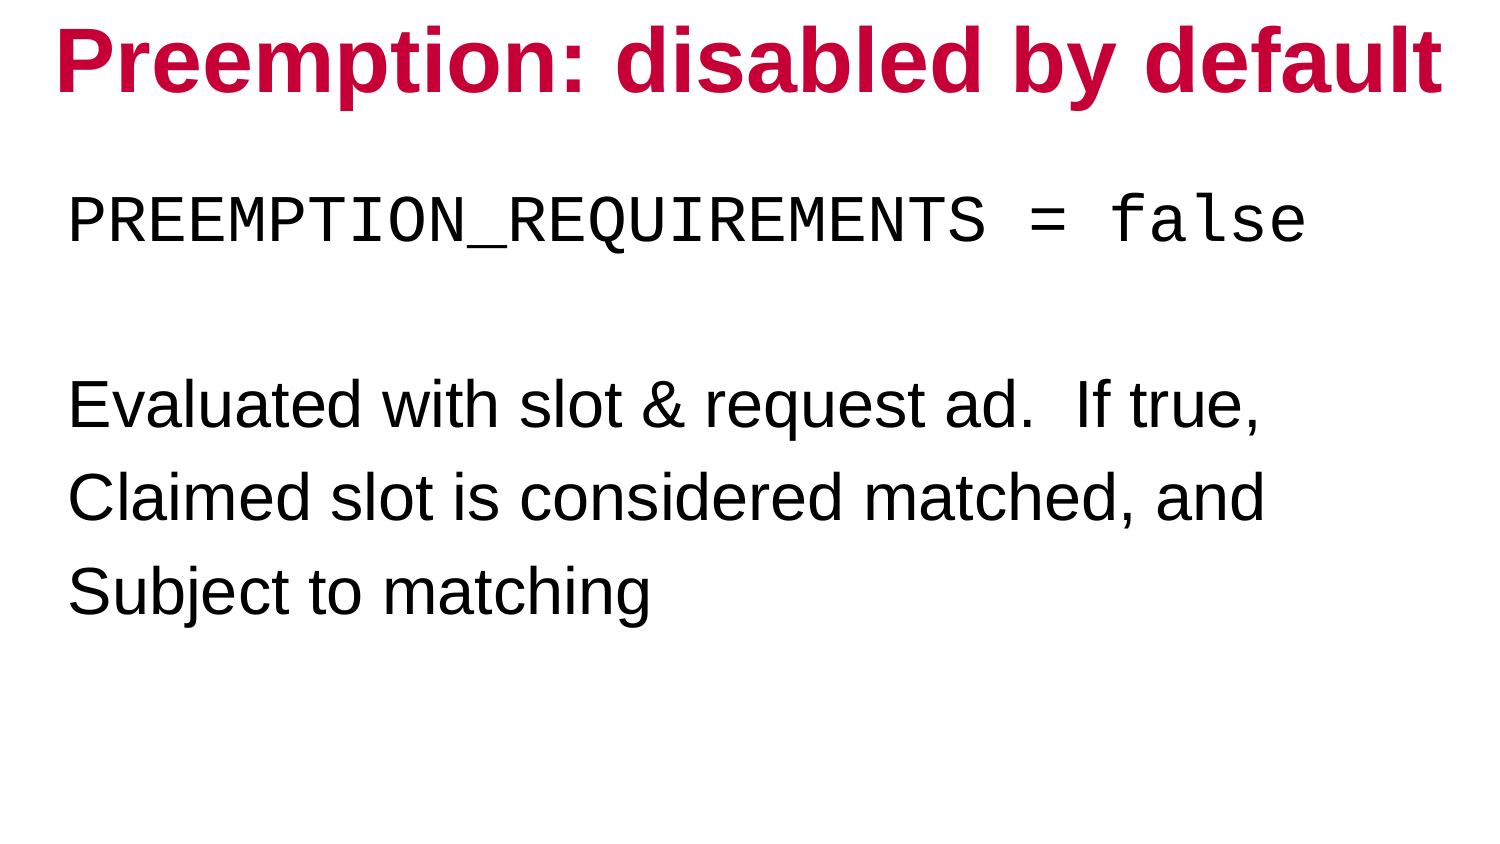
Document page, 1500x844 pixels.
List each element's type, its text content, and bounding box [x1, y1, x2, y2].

list PREEMPTION_REQUIREMENTS = false Evaluated with slot & request ad. If true, Claimed slot is considered matched, and Subject to matching [52, 166, 1431, 687]
title Preemption: disabled by default [0, 0, 1500, 113]
